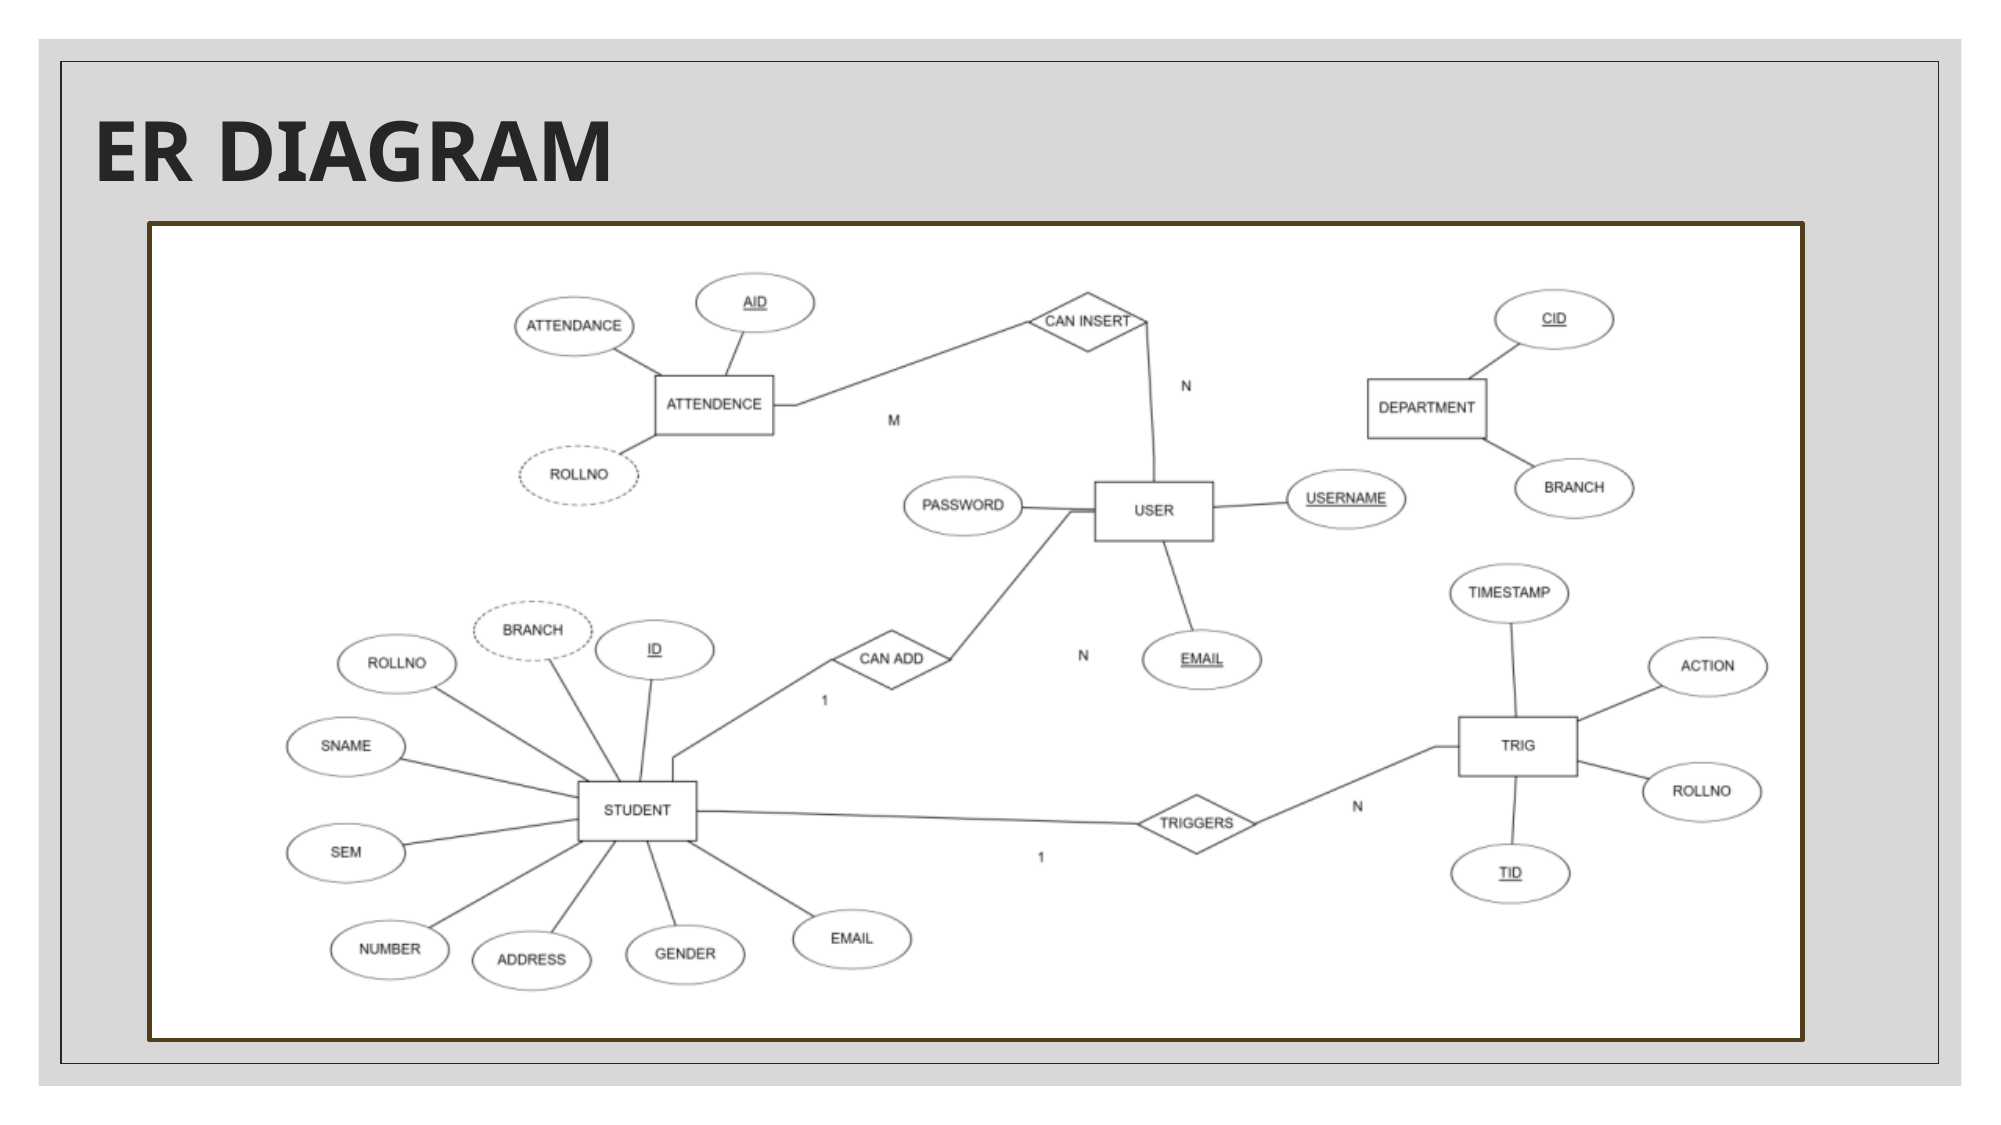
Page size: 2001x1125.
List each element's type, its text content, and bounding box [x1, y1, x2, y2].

picture [151, 225, 1801, 1038]
title ER DIAGRAM [77, 76, 1728, 234]
